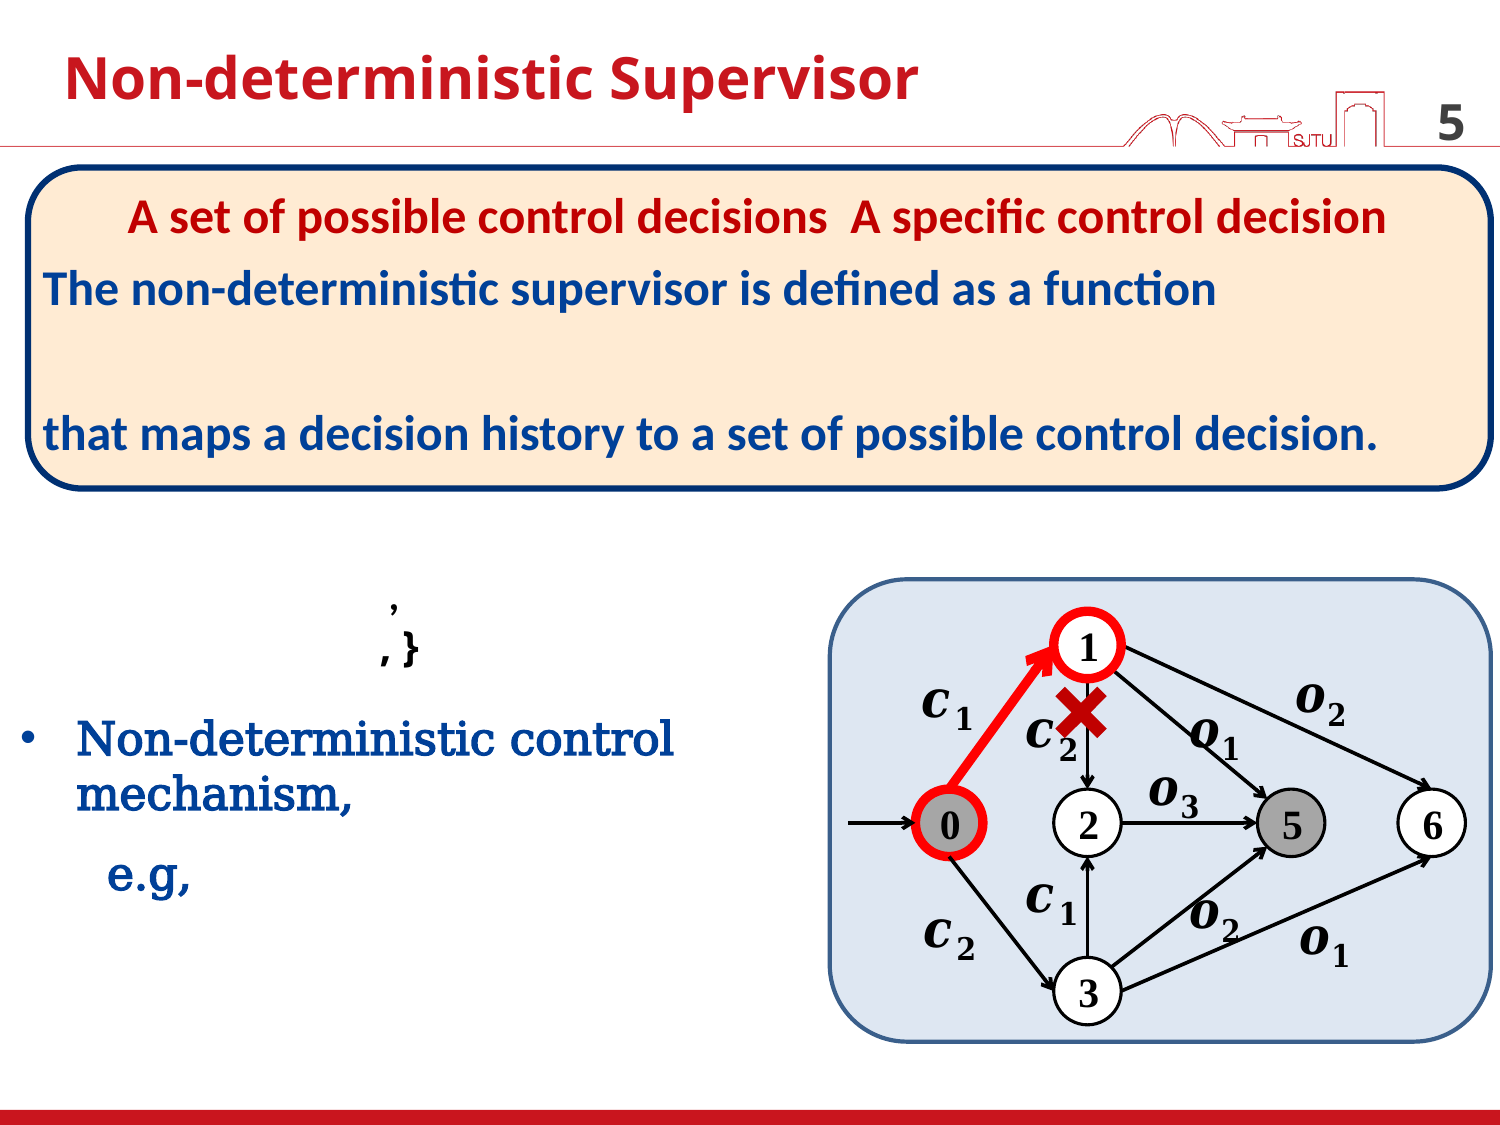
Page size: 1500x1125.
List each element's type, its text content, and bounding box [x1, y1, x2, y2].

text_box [949, 644, 1054, 790]
text_box 6 [1396, 788, 1467, 858]
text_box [1111, 668, 1268, 799]
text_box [1111, 846, 1268, 968]
text_box 1 [1052, 610, 1123, 680]
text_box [1121, 644, 1432, 790]
text_box 5 [1256, 790, 1326, 856]
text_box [949, 856, 1054, 992]
text_box [829, 579, 1491, 1042]
text_box Non-deterministic Supervisor [48, 41, 1423, 137]
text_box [1121, 856, 1432, 992]
text_box 5 [1422, 83, 1500, 158]
text_box 3 [1052, 956, 1123, 1026]
picture [0, 91, 1422, 147]
text_box [26, 166, 1492, 490]
text_box [1058, 689, 1087, 736]
text_box [1088, 689, 1104, 736]
text_box 0 [914, 788, 984, 858]
text_box 2 [1052, 788, 1123, 858]
